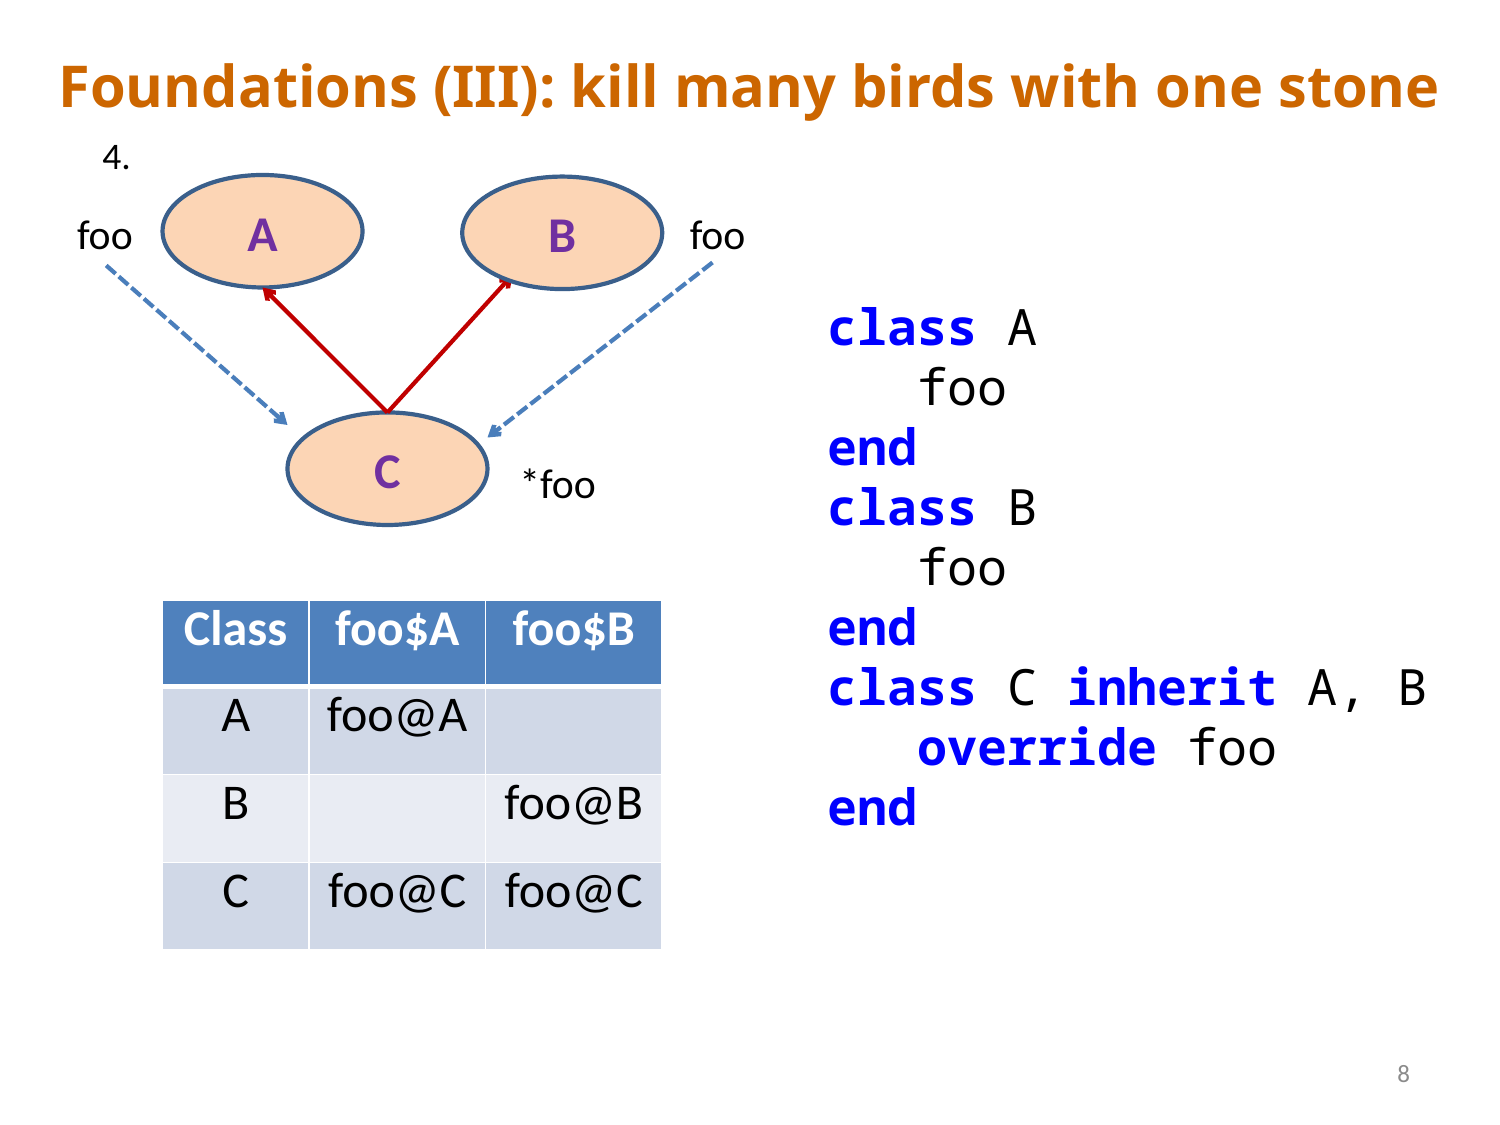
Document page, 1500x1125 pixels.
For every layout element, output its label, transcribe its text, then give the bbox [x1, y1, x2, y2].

table_cell C [163, 863, 308, 949]
table_header Class [163, 601, 308, 684]
table_cell foo@B [486, 775, 661, 862]
table_cell foo@A [310, 689, 485, 774]
table_header foo$B [486, 601, 661, 684]
text_box A [160, 172, 365, 285]
text_box 4. [87, 124, 163, 185]
text_box foo [62, 200, 150, 266]
text_box class A foo end class B foo end class C inherit A, B override foo end [812, 287, 1475, 888]
text_box B [460, 174, 665, 269]
table_header foo$A [310, 601, 485, 684]
title Foundations (III): kill many birds with one stone [24, 12, 1475, 156]
text_box C [285, 421, 490, 528]
table_cell B [163, 775, 308, 862]
table_cell [486, 689, 661, 774]
slide_number 8 [1337, 1042, 1425, 1103]
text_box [387, 274, 482, 413]
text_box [291, 287, 382, 413]
text_box foo [674, 200, 763, 266]
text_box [105, 266, 288, 426]
table_cell foo@C [486, 863, 661, 949]
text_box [487, 262, 713, 438]
table_cell foo@C [310, 863, 485, 949]
table_cell [310, 775, 485, 862]
table_cell A [163, 689, 308, 774]
text_box *foo [504, 448, 620, 514]
